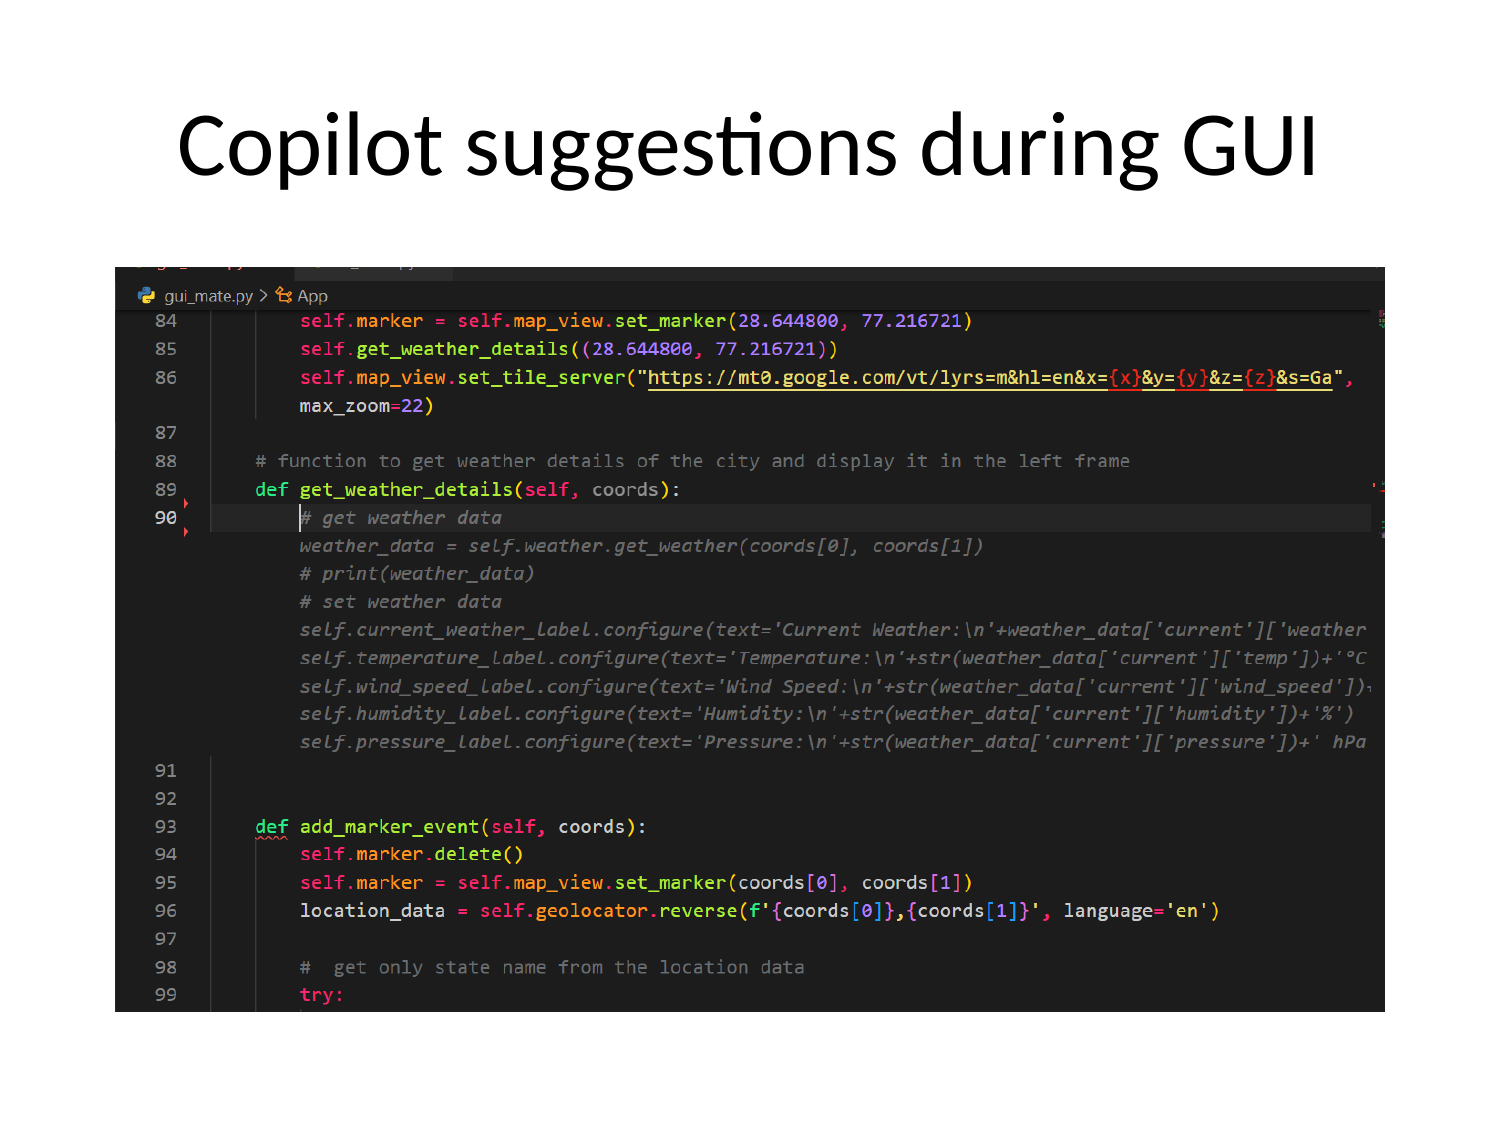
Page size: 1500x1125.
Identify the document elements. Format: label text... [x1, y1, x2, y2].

title Copilot suggestions during GUI [75, 45, 1425, 233]
picture [114, 266, 1386, 1012]
